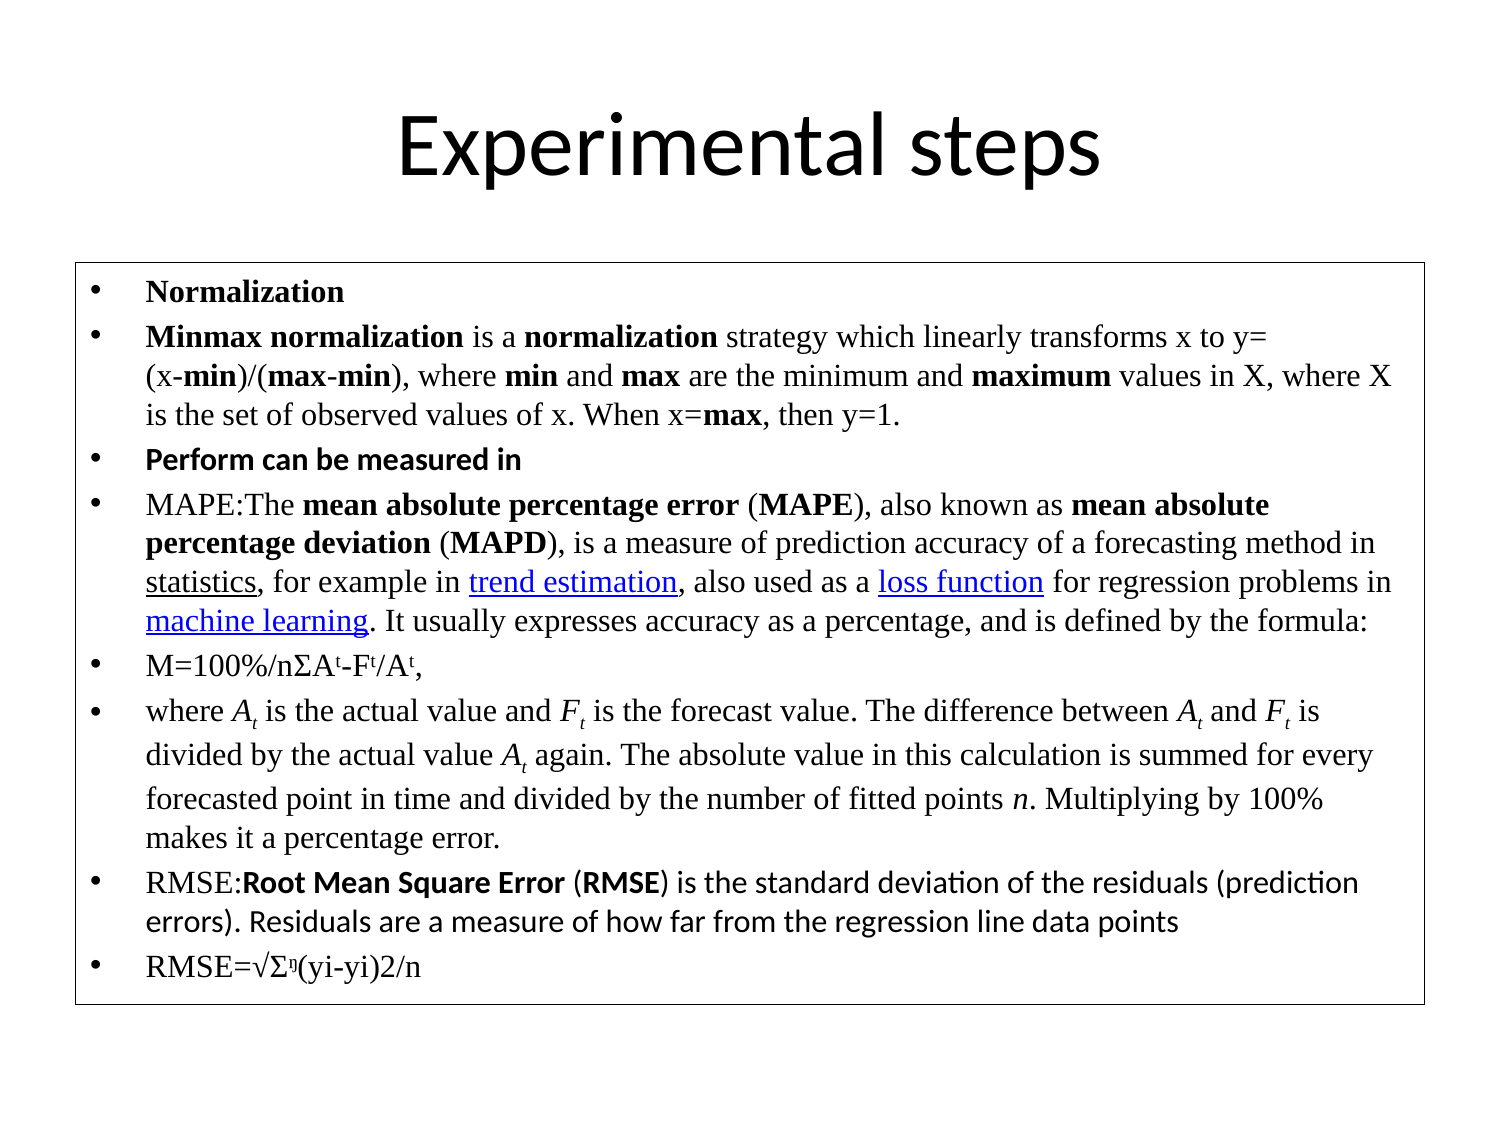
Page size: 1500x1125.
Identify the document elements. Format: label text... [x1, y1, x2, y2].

list Normalization Minmax normalization is a normalization strategy which linearly transforms x to y= (x-min)/(max-min), where min and max are the minimum and maximum values in X, where X is the set of observed values of x. When x=max, then y=1. Perform can be measured in MAPE:The mean absolute percentage error (MAPE), also known as mean absolute percentage deviation (MAPD), is a measure of prediction accuracy of a forecasting method in statistics, for example in trend estimation, also used as a loss function for regression problems in machine learning. It usually expresses accuracy as a percentage, and is defined by the formula: M=100%/nΣAᵗ-Fᵗ/Aᵗ, where At is the actual value and Ft is the forecast value. The difference between At and Ft is divided by the actual value At again. The absolute value in this calculation is summed for every forecasted point in time and divided by the number of fitted points n. Multiplying by 100% makes it a percentage error. RMSE:Root Mean Square Error (RMSE) is the standard deviation of the residuals (prediction errors). Residuals are a measure of how far from the regression line data points RMSE=√Σᵑ(yi-yi)2/n [75, 262, 1425, 1005]
title Experimental steps [75, 45, 1425, 233]
